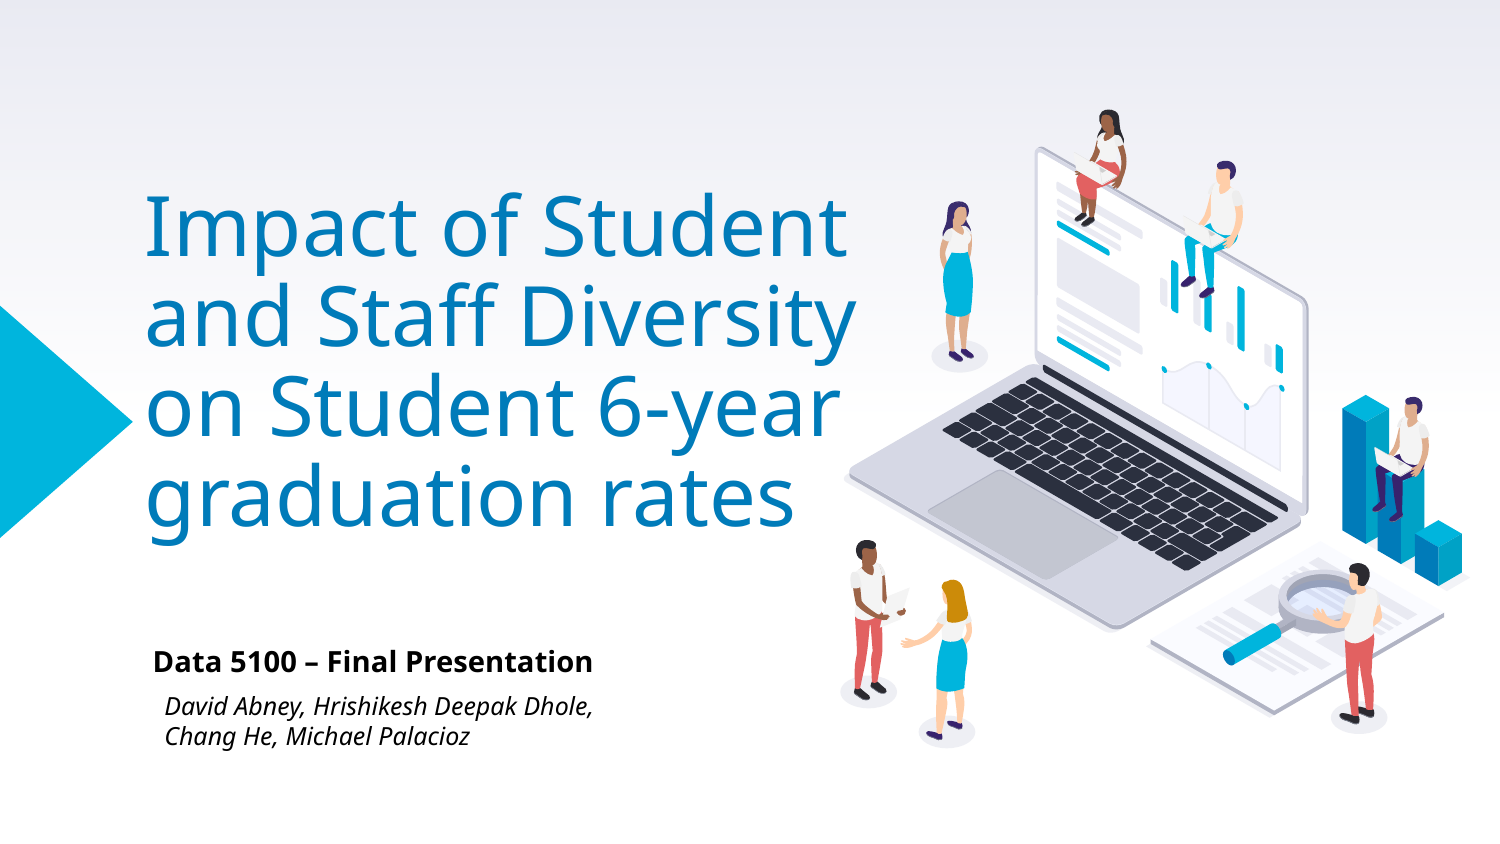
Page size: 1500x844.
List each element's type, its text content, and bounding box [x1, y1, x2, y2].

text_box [839, 109, 1471, 749]
title Impact of Student and Staff Diversity on Student 6-year graduation rates [145, 95, 862, 634]
text_box Data 5100 – Final Presentation [137, 635, 609, 686]
text_box David Abney, Hrishikesh Deepak Dhole, Chang He, Michael Palacioz [149, 682, 617, 758]
